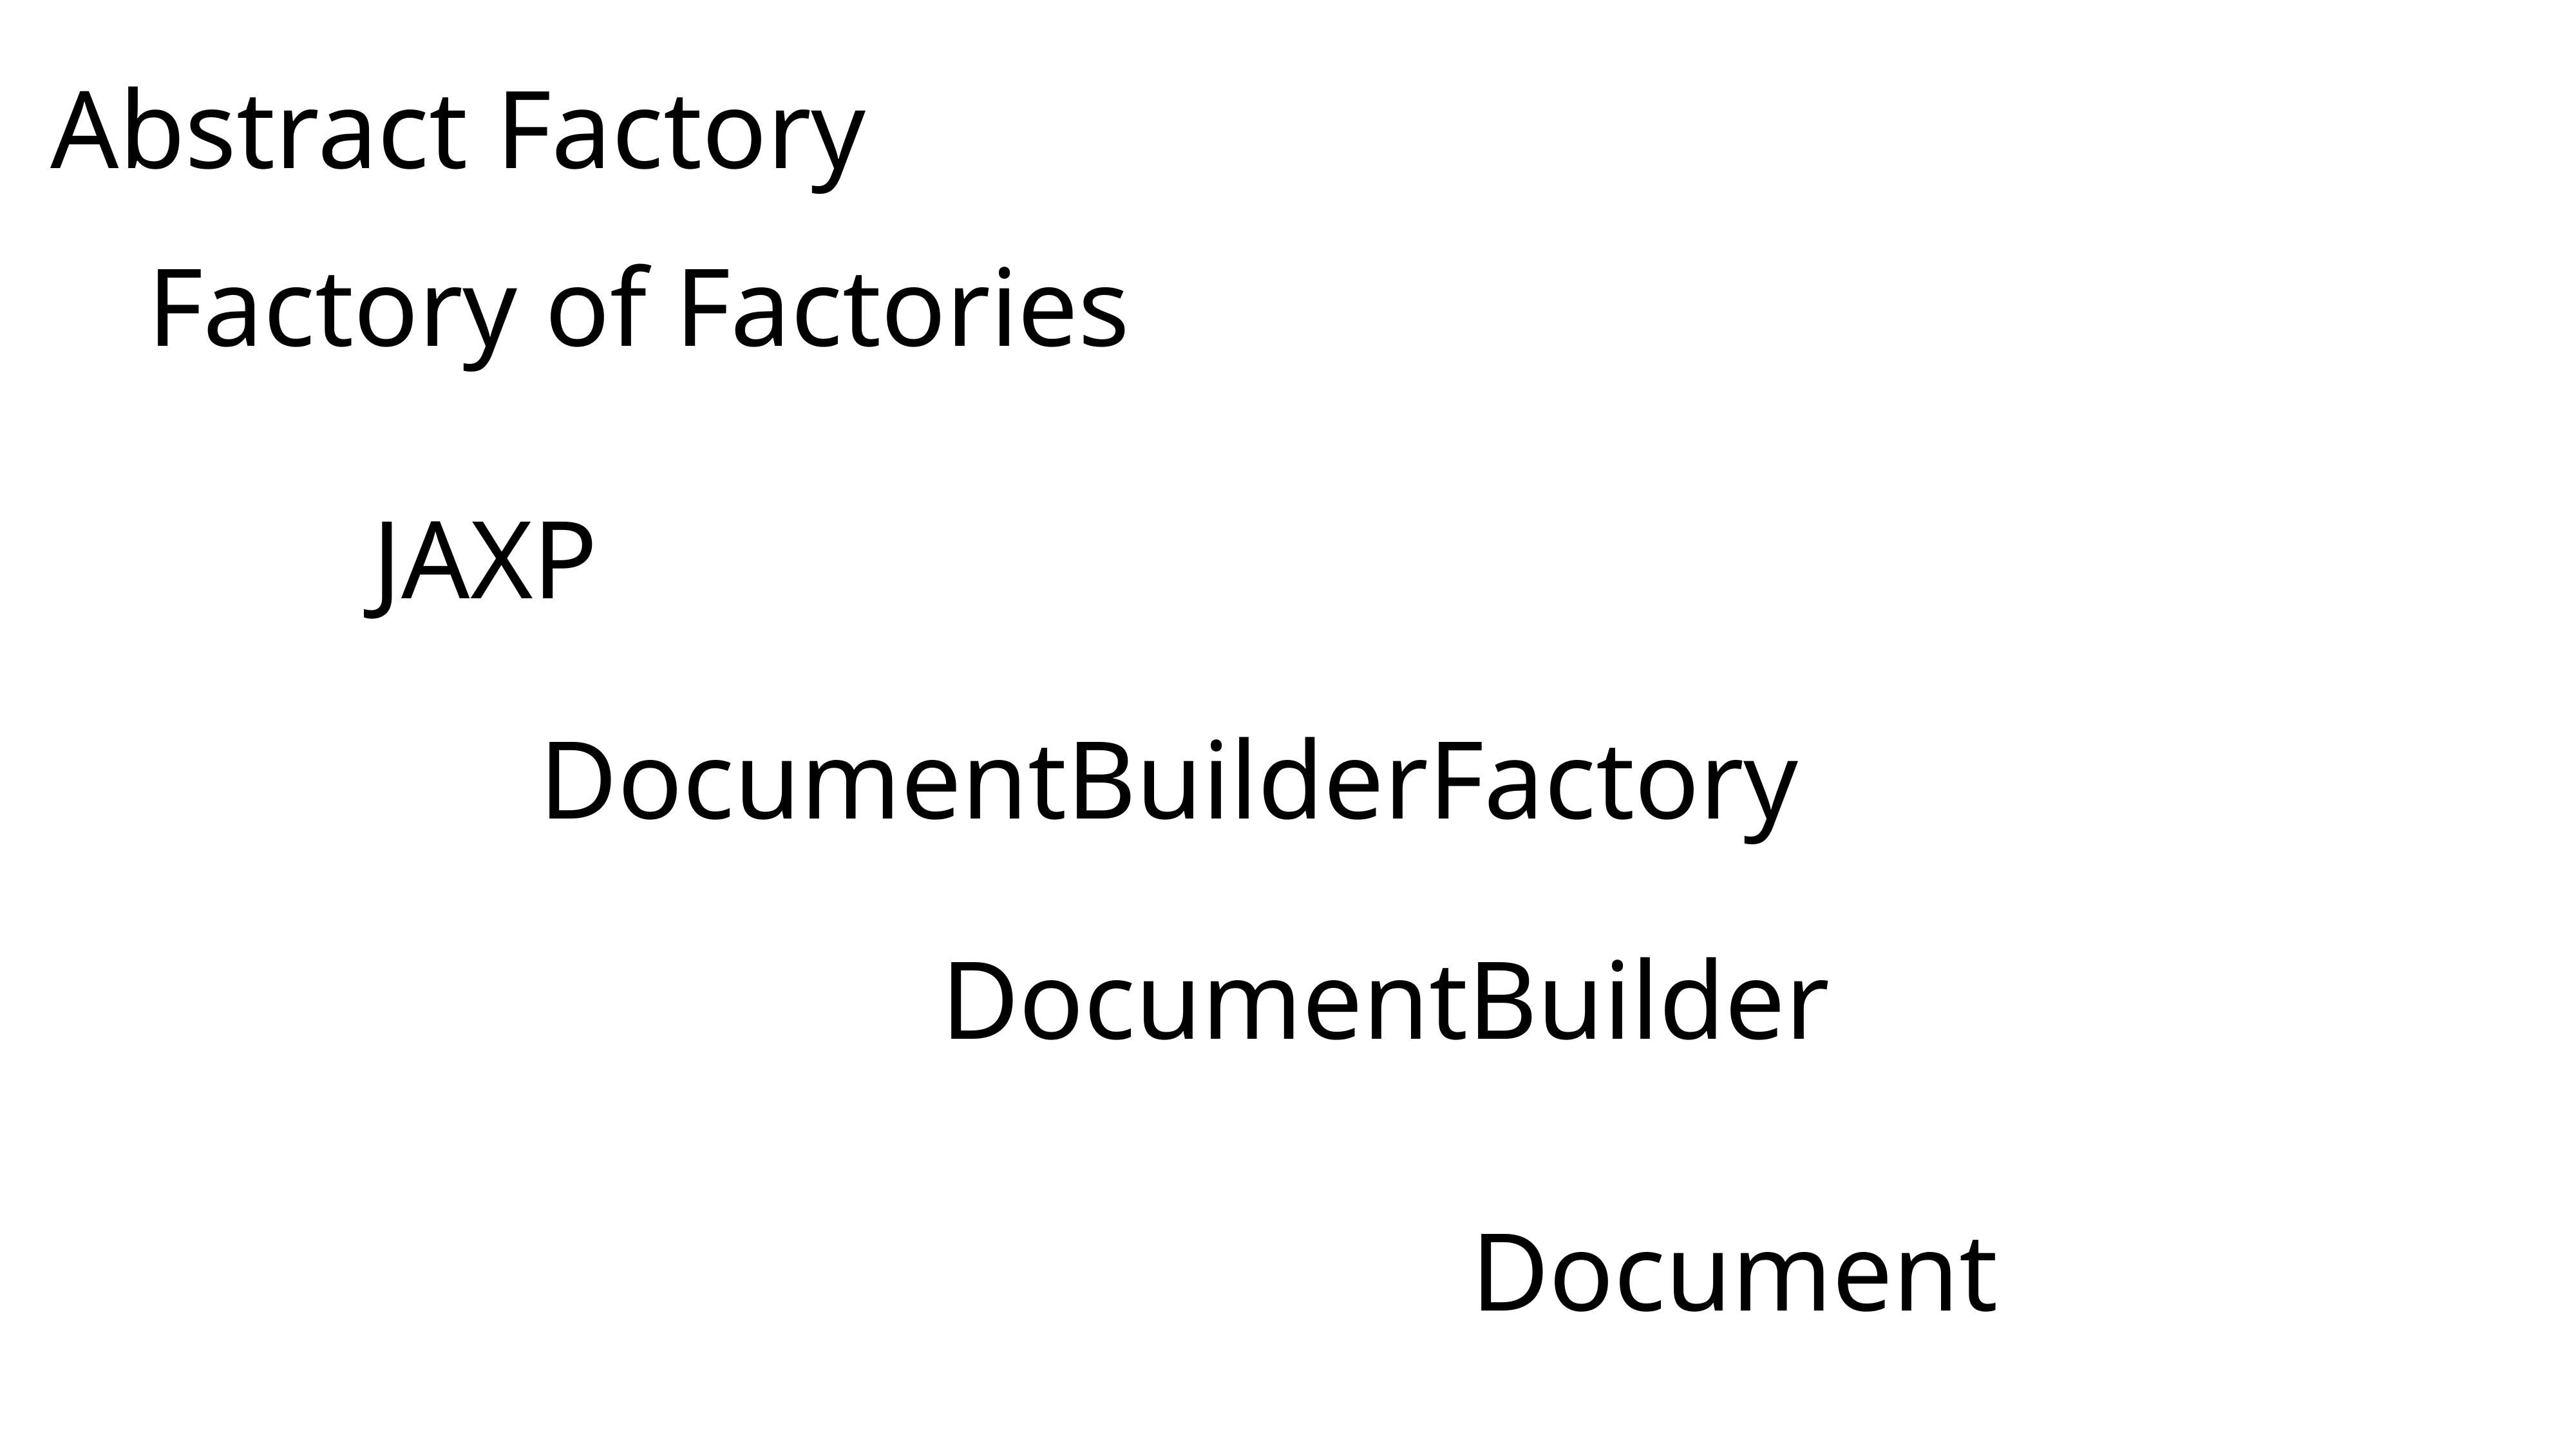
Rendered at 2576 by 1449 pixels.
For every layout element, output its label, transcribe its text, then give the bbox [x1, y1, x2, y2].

text_box JAXP [366, 486, 604, 626]
text_box DocumentBuilderFactory [534, 706, 1805, 846]
text_box Abstract Factory [45, 55, 872, 196]
text_box DocumentBuilder [935, 926, 1837, 1066]
text_box Document [1465, 1198, 2004, 1338]
text_box Factory of Factories [142, 233, 1136, 374]
